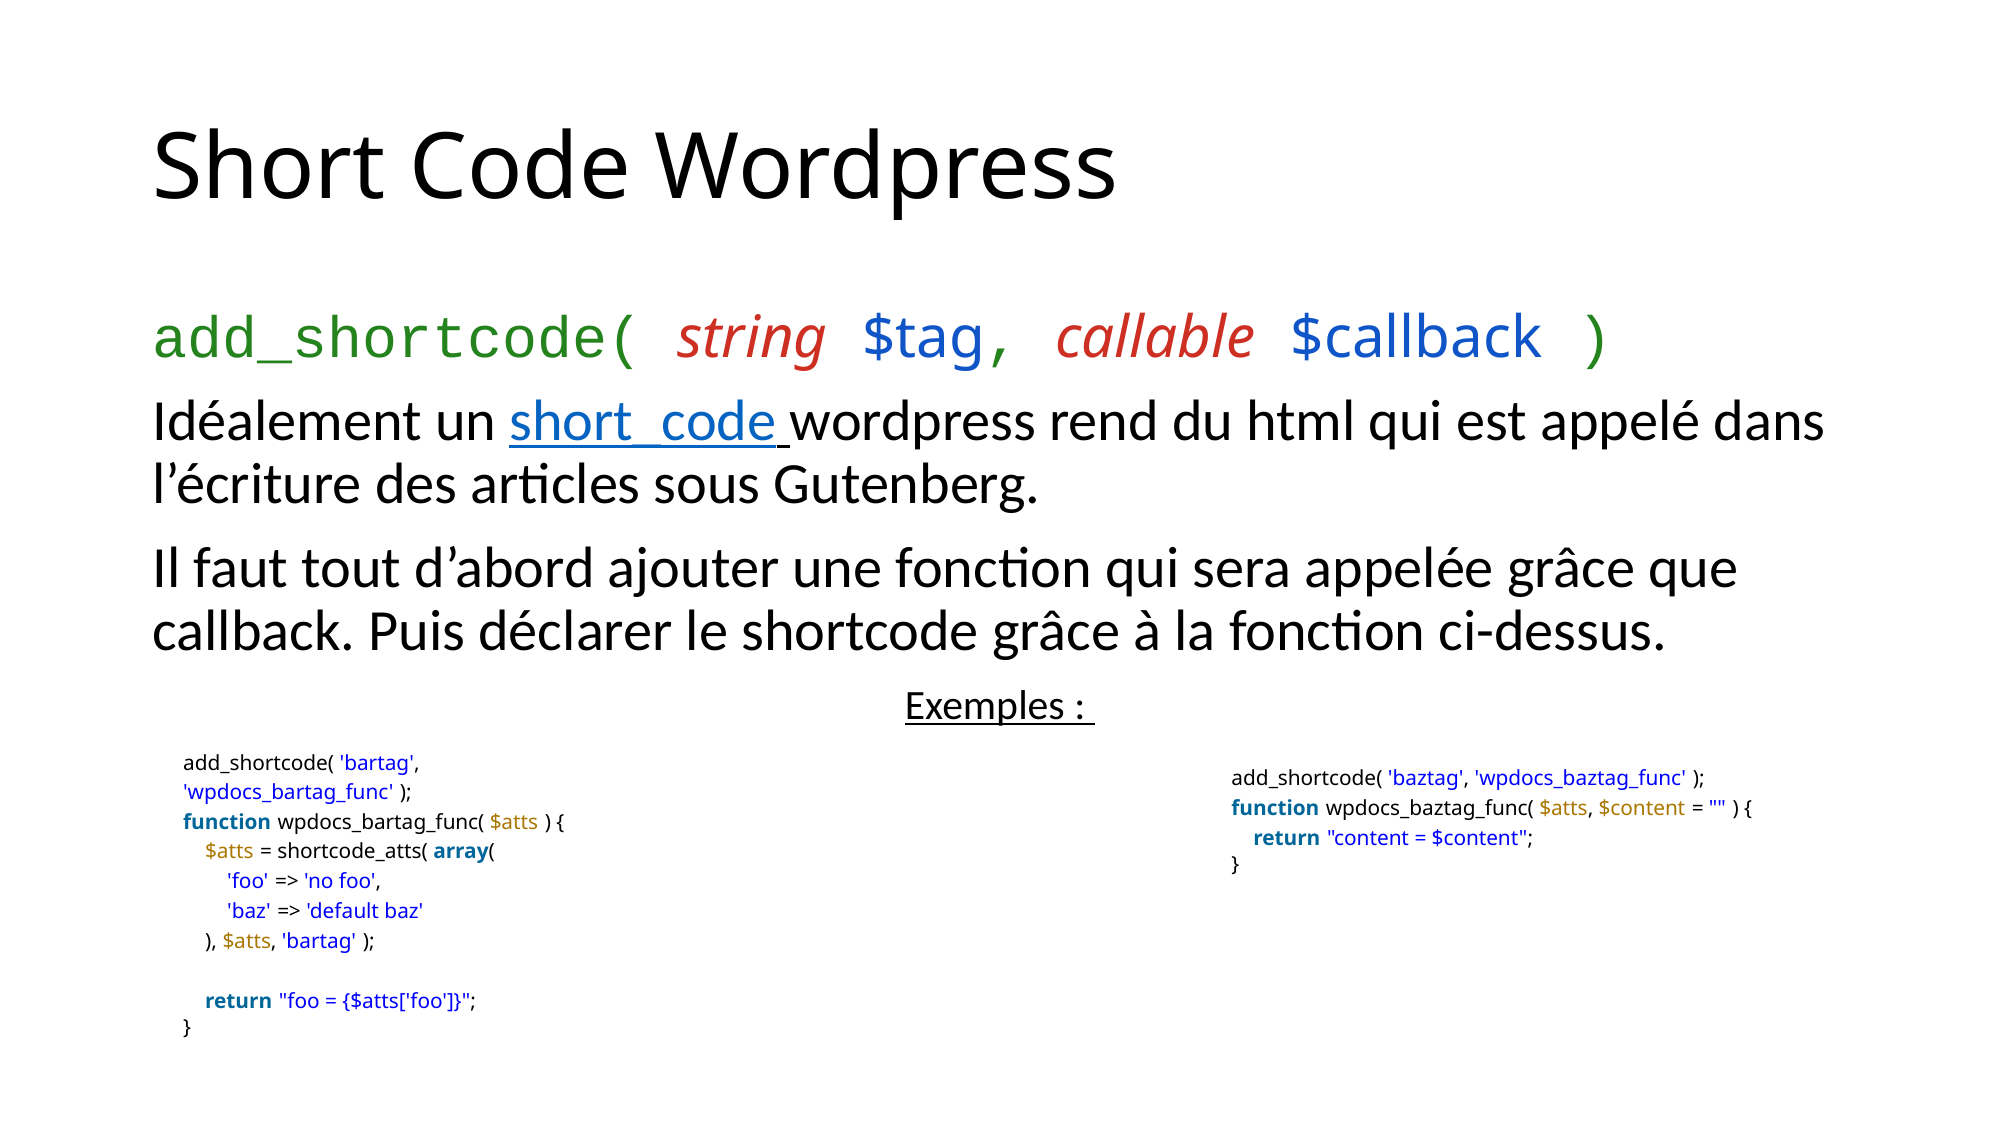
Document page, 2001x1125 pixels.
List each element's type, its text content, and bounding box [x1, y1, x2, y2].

title Short Code Wordpress [137, 59, 1863, 278]
text_box add_shortcode( 'baztag', 'wpdocs_baztag_func' ); function wpdocs_baztag_func( $atts, $content = "" ) { return "content = $content"; } [1231, 760, 1755, 876]
text_box add_shortcode( 'bartag', 'wpdocs_bartag_func' ); function wpdocs_bartag_func( $atts ) { $atts = shortcode_atts( array( 'foo' => 'no foo', 'baz' => 'default baz' ), $atts, 'bartag' ); return "foo = {$atts['foo']}"; } [183, 749, 646, 1039]
list add_shortcode( string $tag, callable $callback ) Idéalement un short_code wordpress rend du html qui est appelé dans l’écriture des articles sous Gutenberg. Il faut tout d’abord ajouter une fonction qui sera appelée grâce que callback. Puis déclarer le shortcode grâce à la fonction ci-dessus. Exemples : [137, 299, 1863, 1014]
